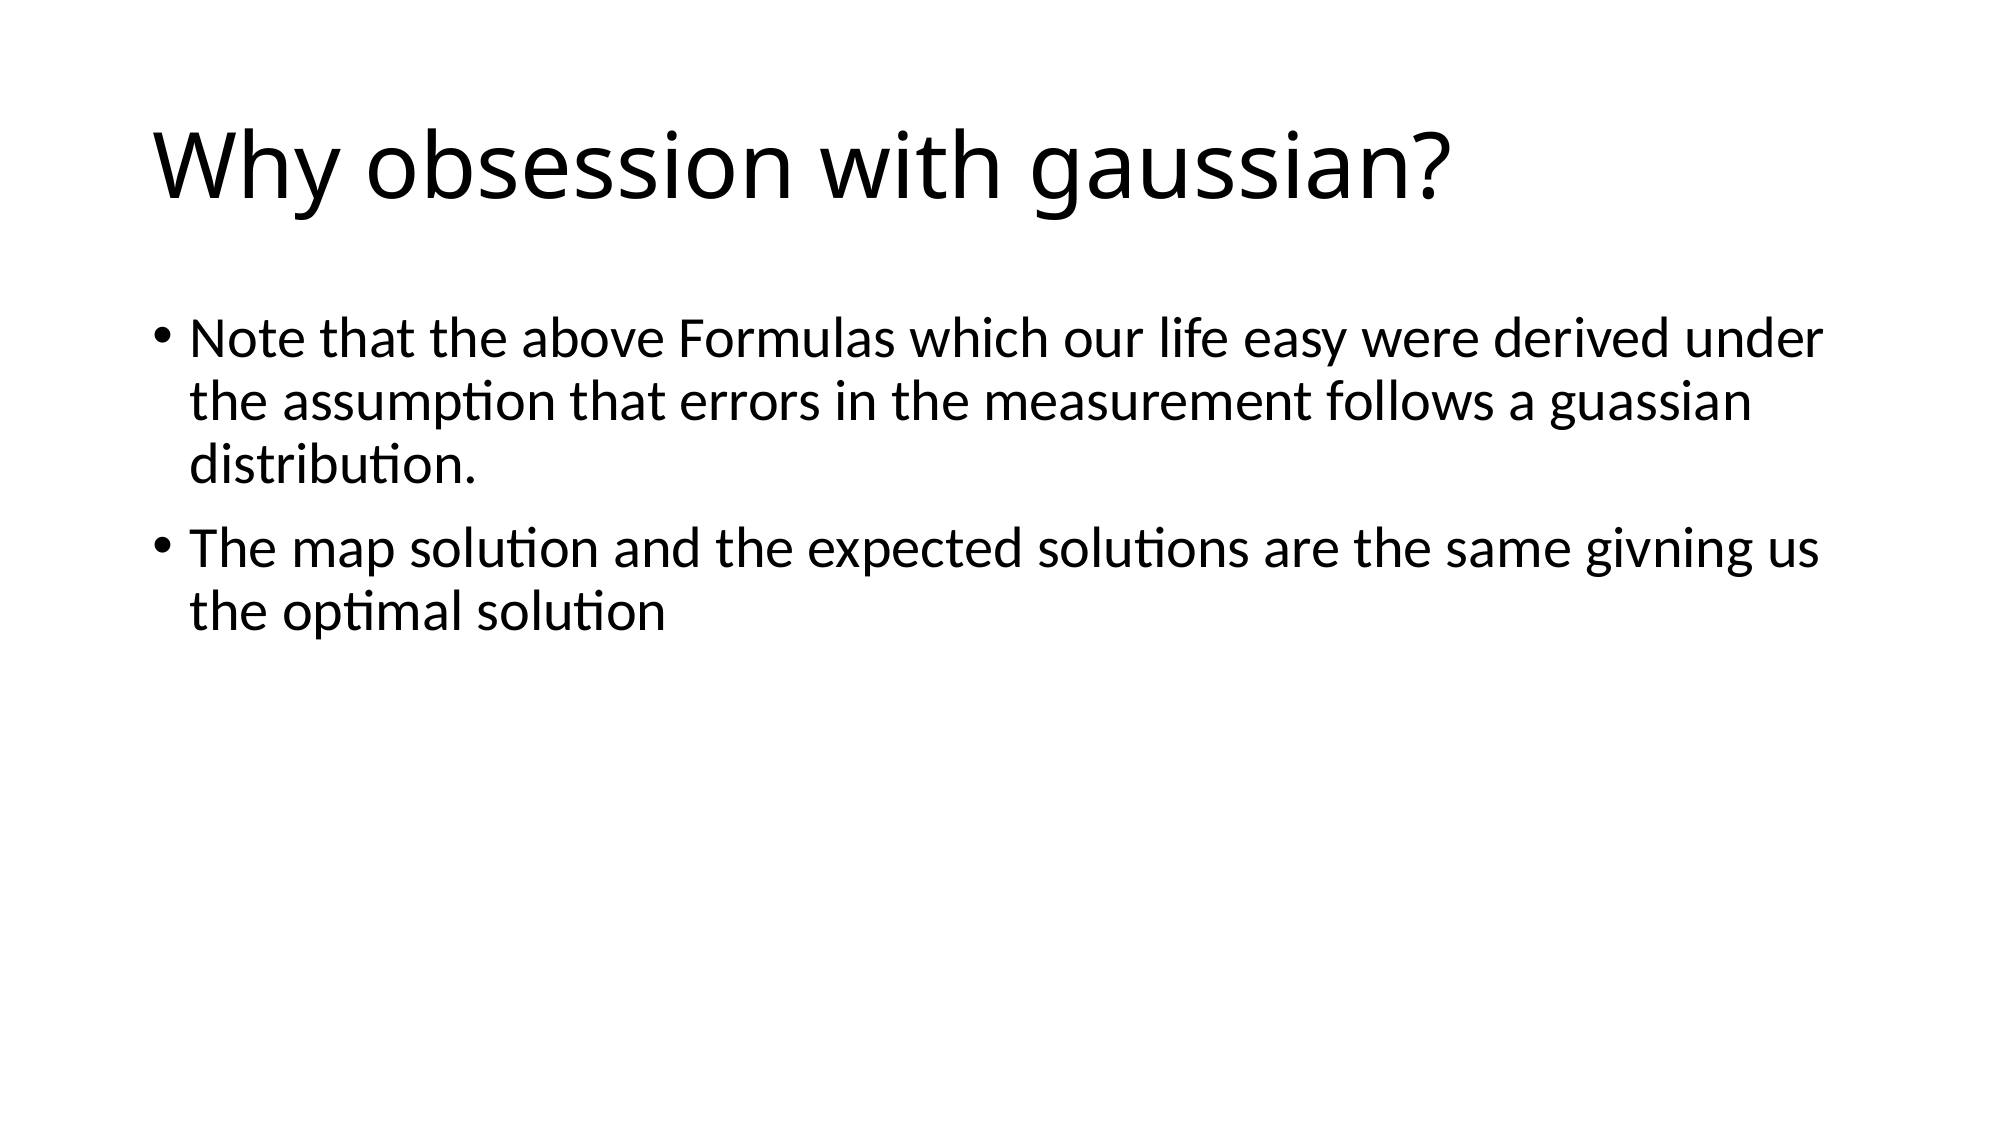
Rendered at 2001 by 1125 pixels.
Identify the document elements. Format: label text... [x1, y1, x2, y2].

list Note that the above Formulas which our life easy were derived under the assumption that errors in the measurement follows a guassian distribution. The map solution and the expected solutions are the same givning us the optimal solution [137, 299, 1863, 1014]
title Why obsession with gaussian? [137, 59, 1863, 278]
